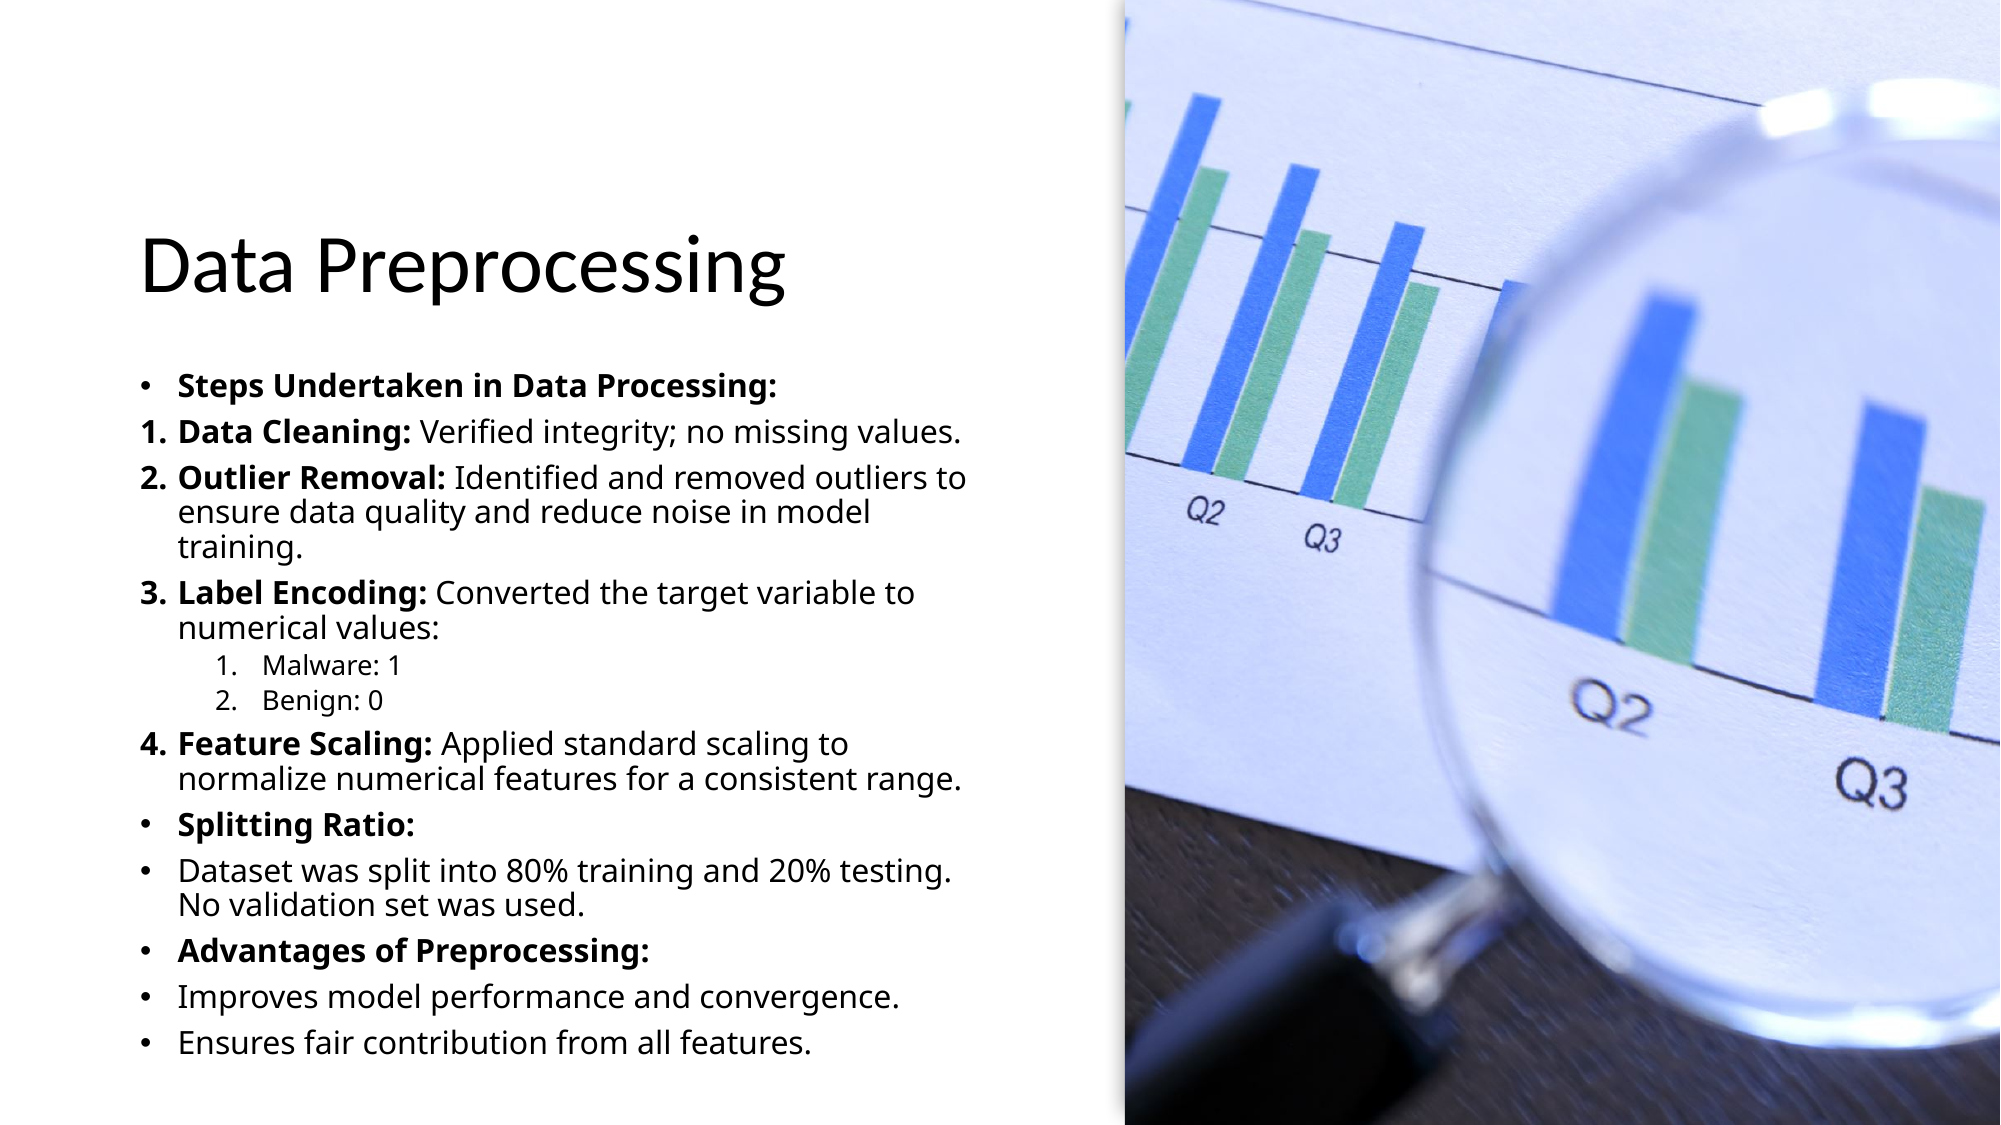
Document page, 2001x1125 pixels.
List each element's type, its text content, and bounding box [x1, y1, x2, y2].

picture [1124, 0, 2000, 1125]
list Steps Undertaken in Data Processing: Data Cleaning: Verified integrity; no missing values. Outlier Removal: Identified and removed outliers to ensure data quality and reduce noise in model training. Label Encoding: Converted the target variable to numerical values: Malware: 1 Benign: 0 Feature Scaling: Applied standard scaling to normalize numerical features for a consistent range. Splitting Ratio: Dataset was split into 80% training and 20% testing. No validation set was used. Advantages of Preprocessing: Improves model performance and convergence. Ensures fair contribution from all features. [124, 349, 1000, 1082]
title Data Preprocessing [124, 125, 1000, 349]
text_box [0, 0, 1124, 1125]
